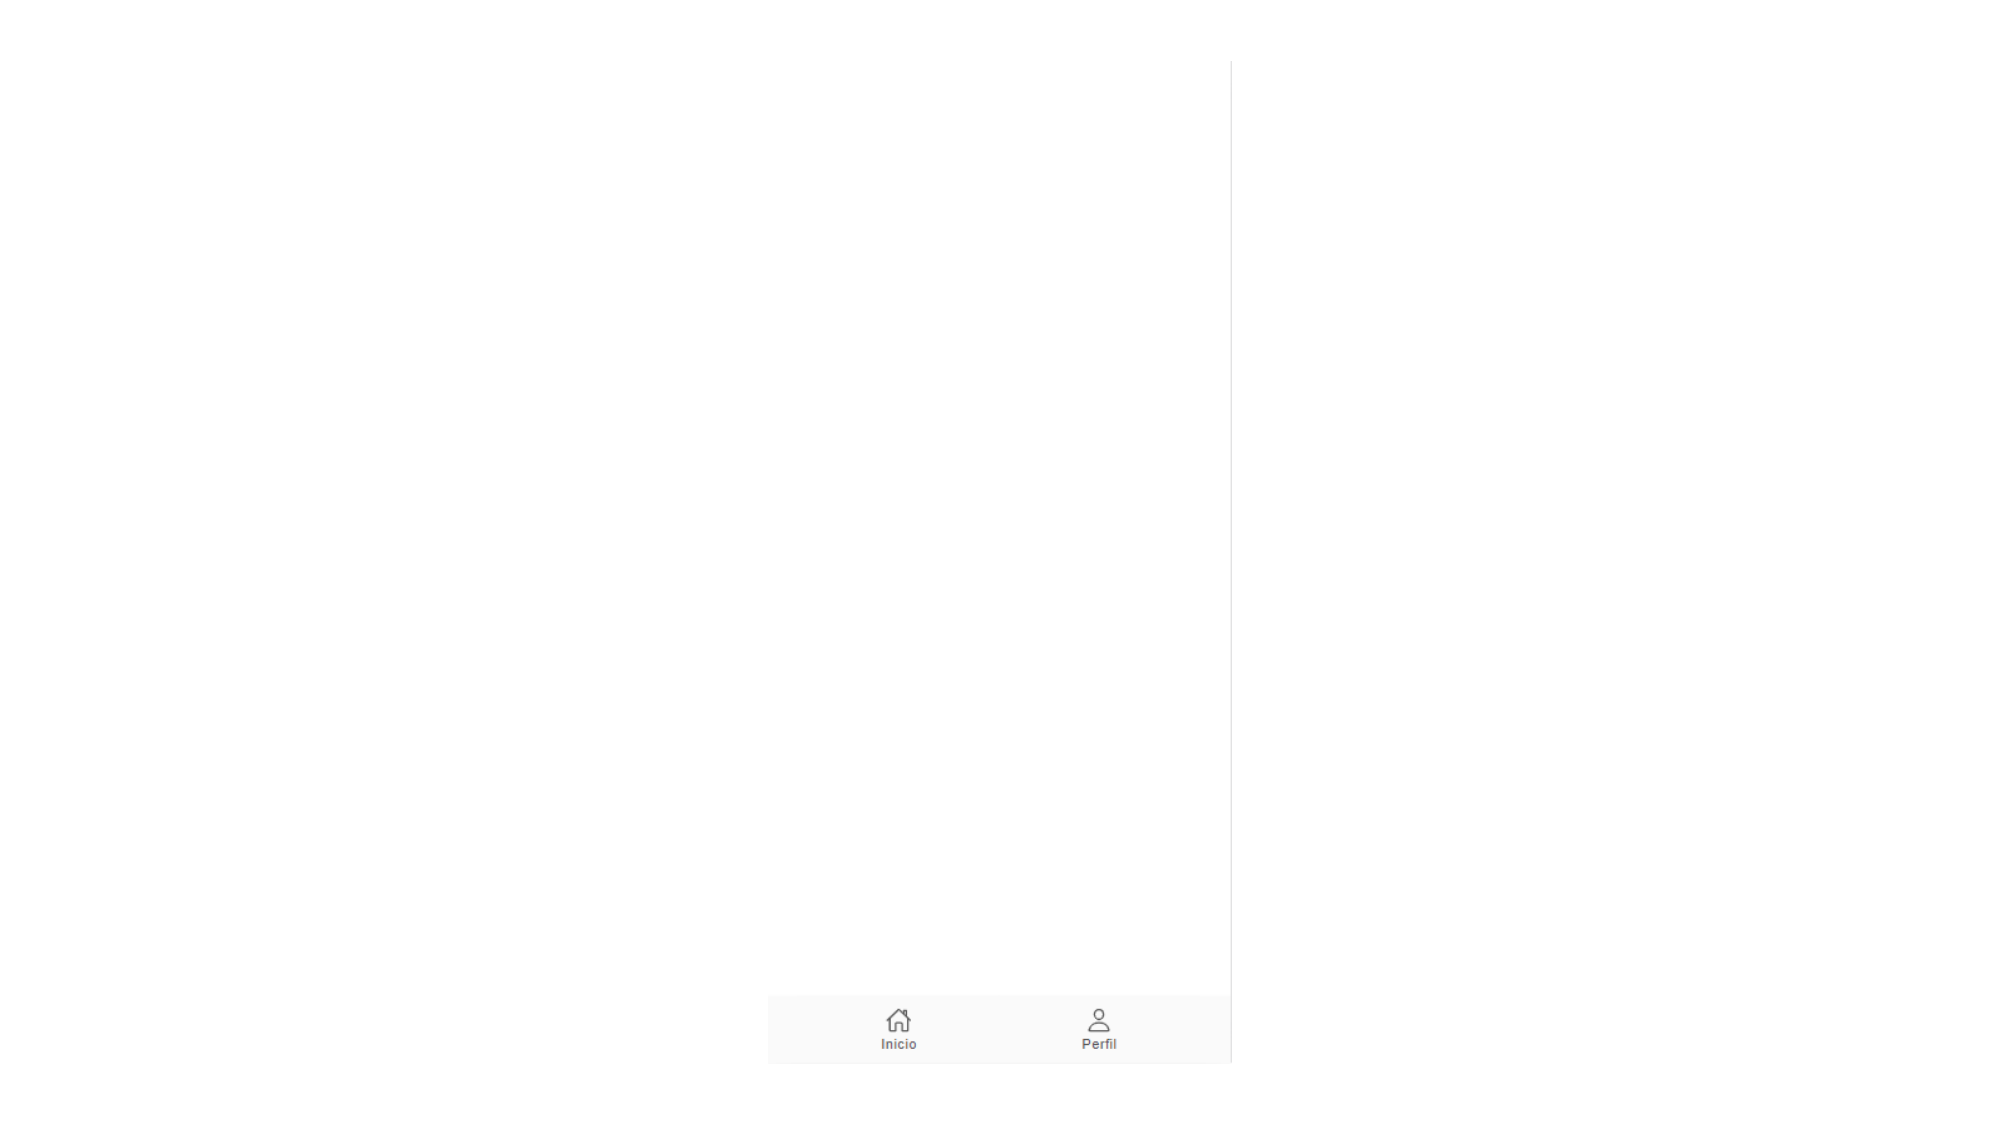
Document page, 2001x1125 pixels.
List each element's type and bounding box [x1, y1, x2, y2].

picture [768, 61, 1232, 1064]
